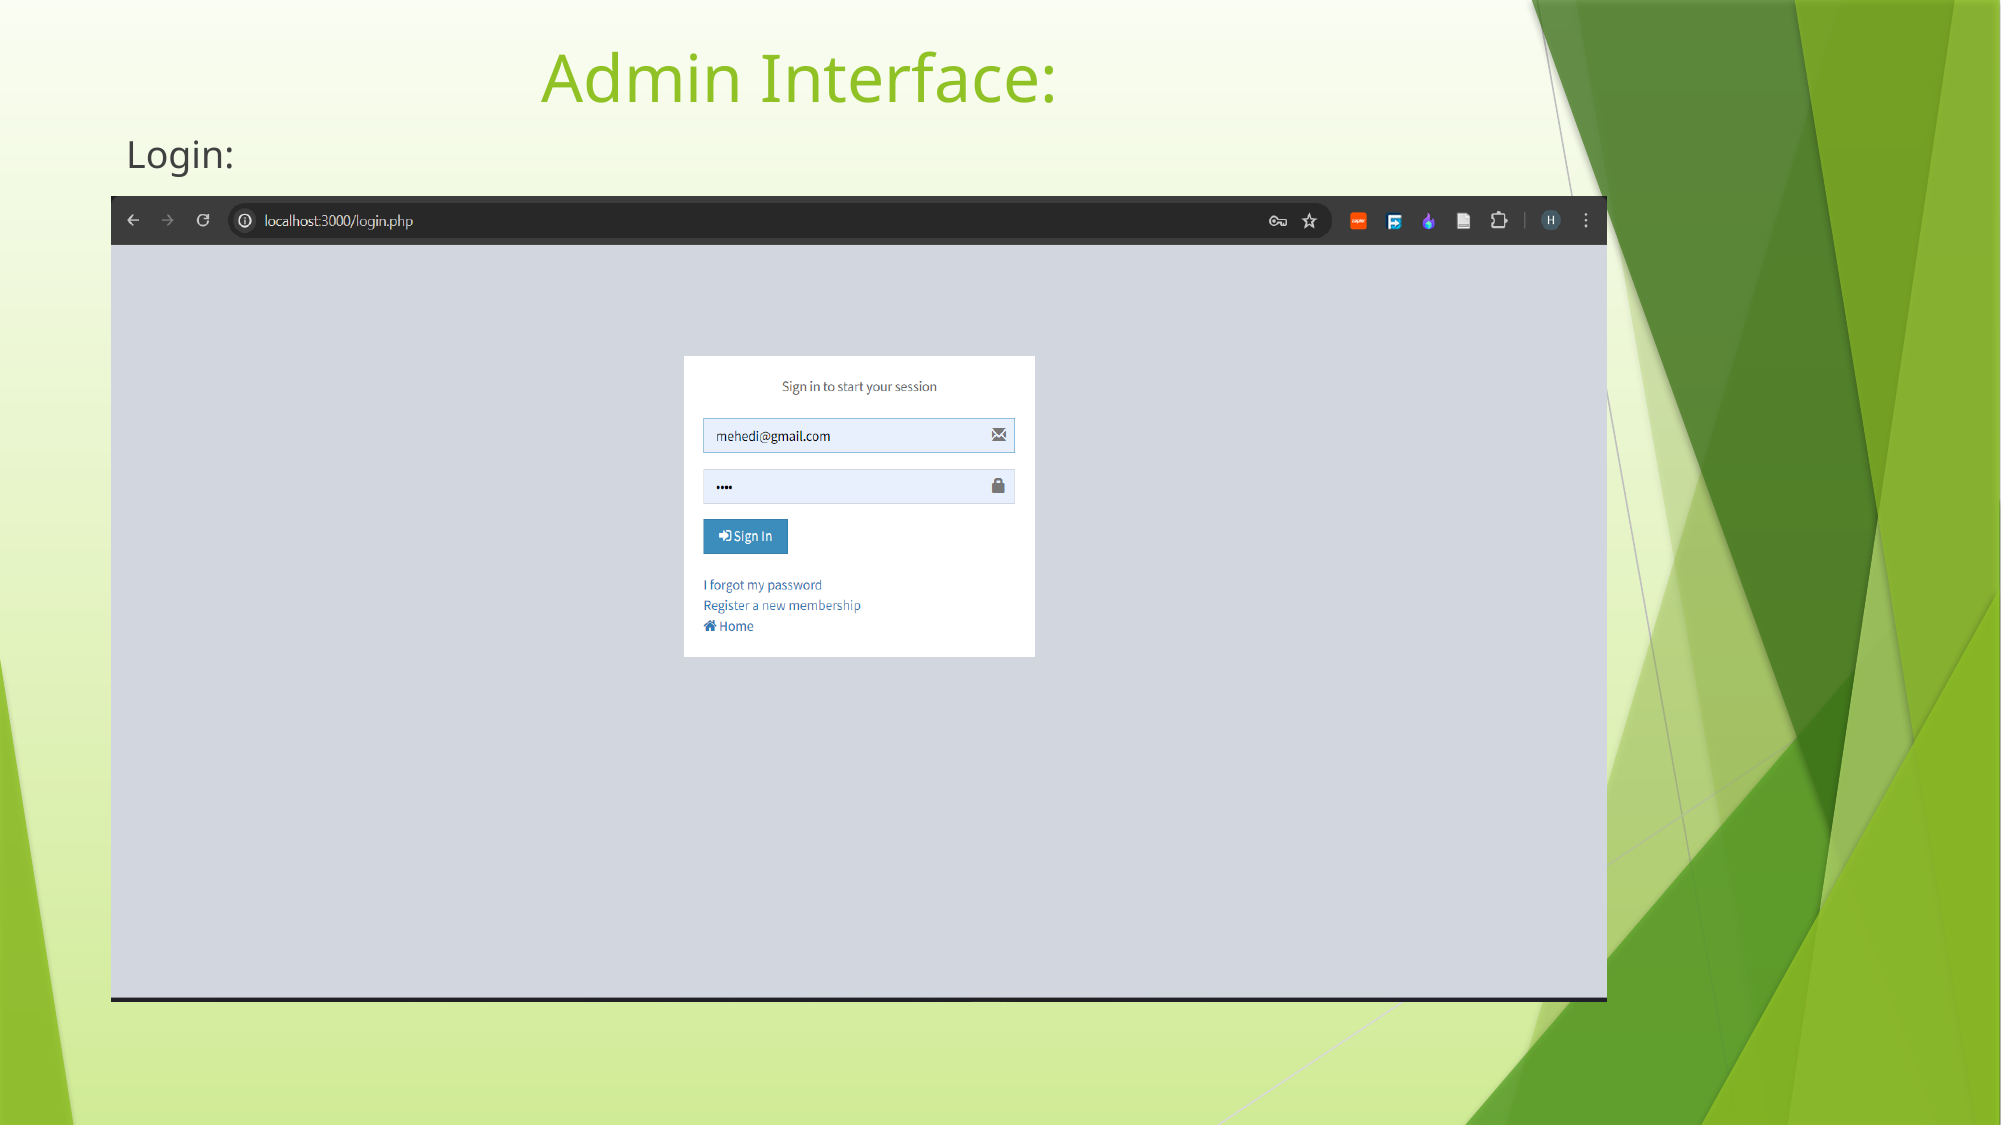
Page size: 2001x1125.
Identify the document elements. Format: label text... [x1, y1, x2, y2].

list Login: [111, 123, 1522, 195]
title Admin Interface: [94, 28, 1506, 124]
picture [110, 195, 1608, 1002]
